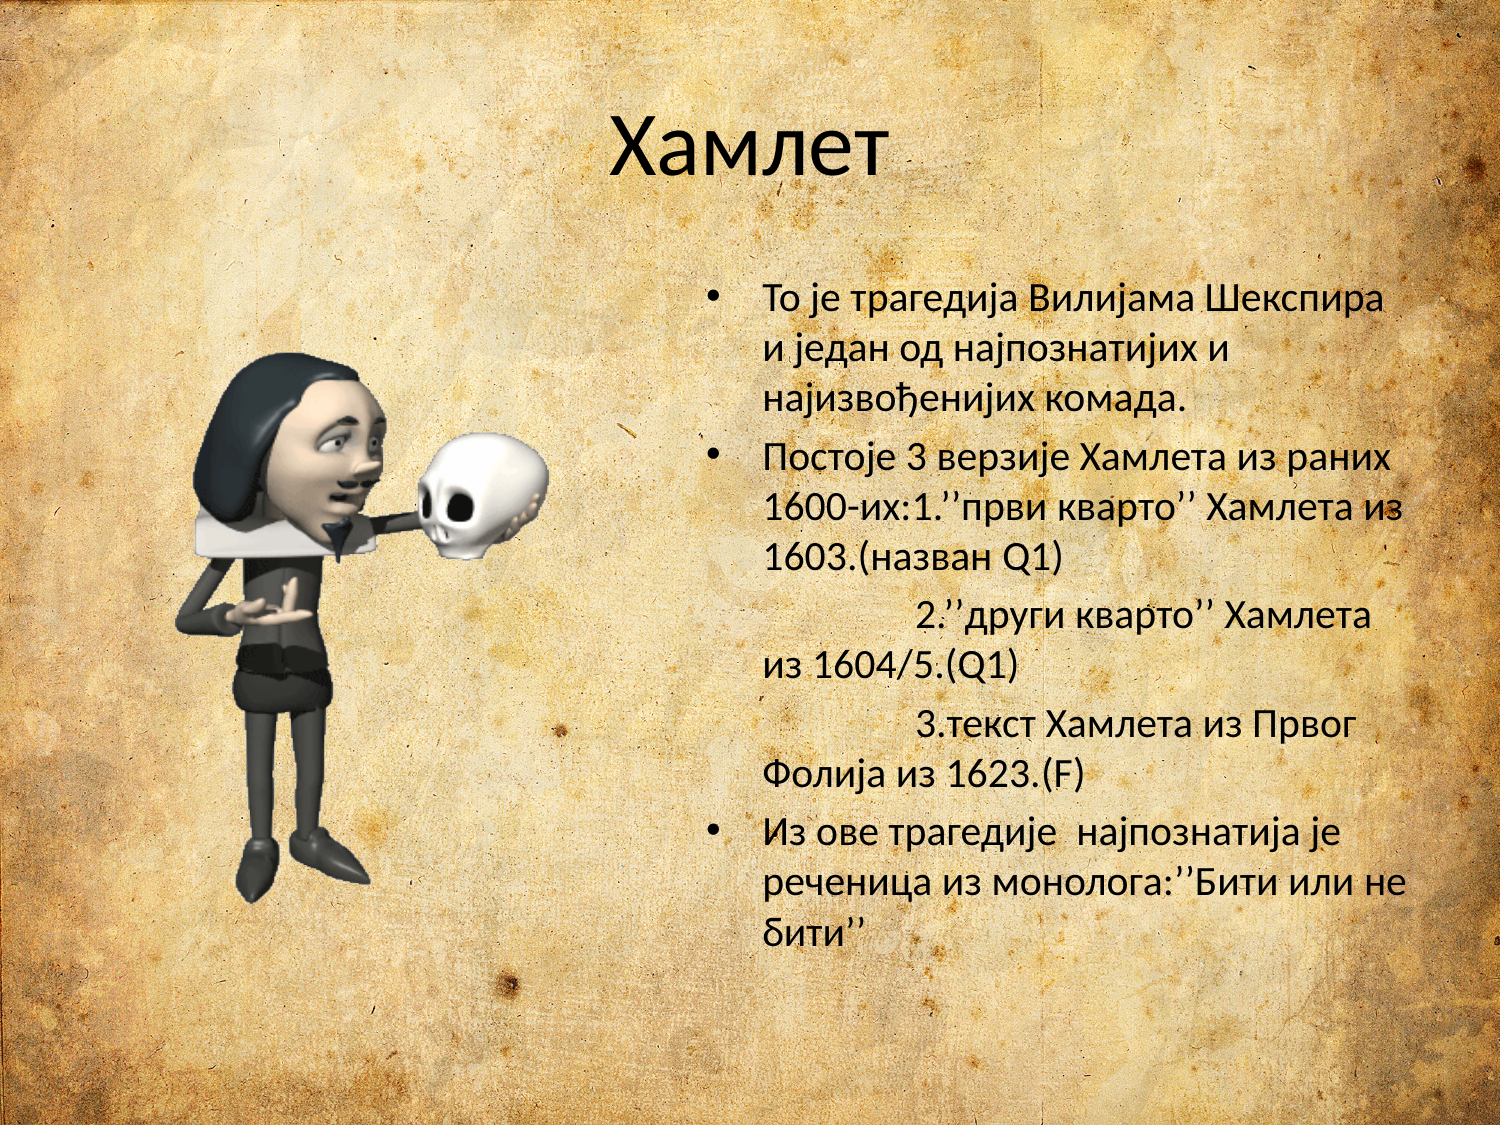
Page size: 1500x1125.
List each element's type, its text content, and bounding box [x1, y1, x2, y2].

title Хамлет [75, 45, 1425, 233]
list То је трагедија Вилијама Шекспира и један од најпознатијих и најизвођенијих комада. Постоје 3 верзије Хамлета из раних 1600-их:1.’’први кварто’’ Хамлета из 1603.(назван Q1) 2.’’други кварто’’ Хамлета из 1604/5.(Q1) 3.текст Хамлета из Првог Фолија из 1623.(F) Из ове трагедије најпознатија је реченица из монолога:’’Бити или не бити’’ [690, 262, 1425, 1005]
picture [0, 0, 1500, 1125]
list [159, 337, 680, 908]
